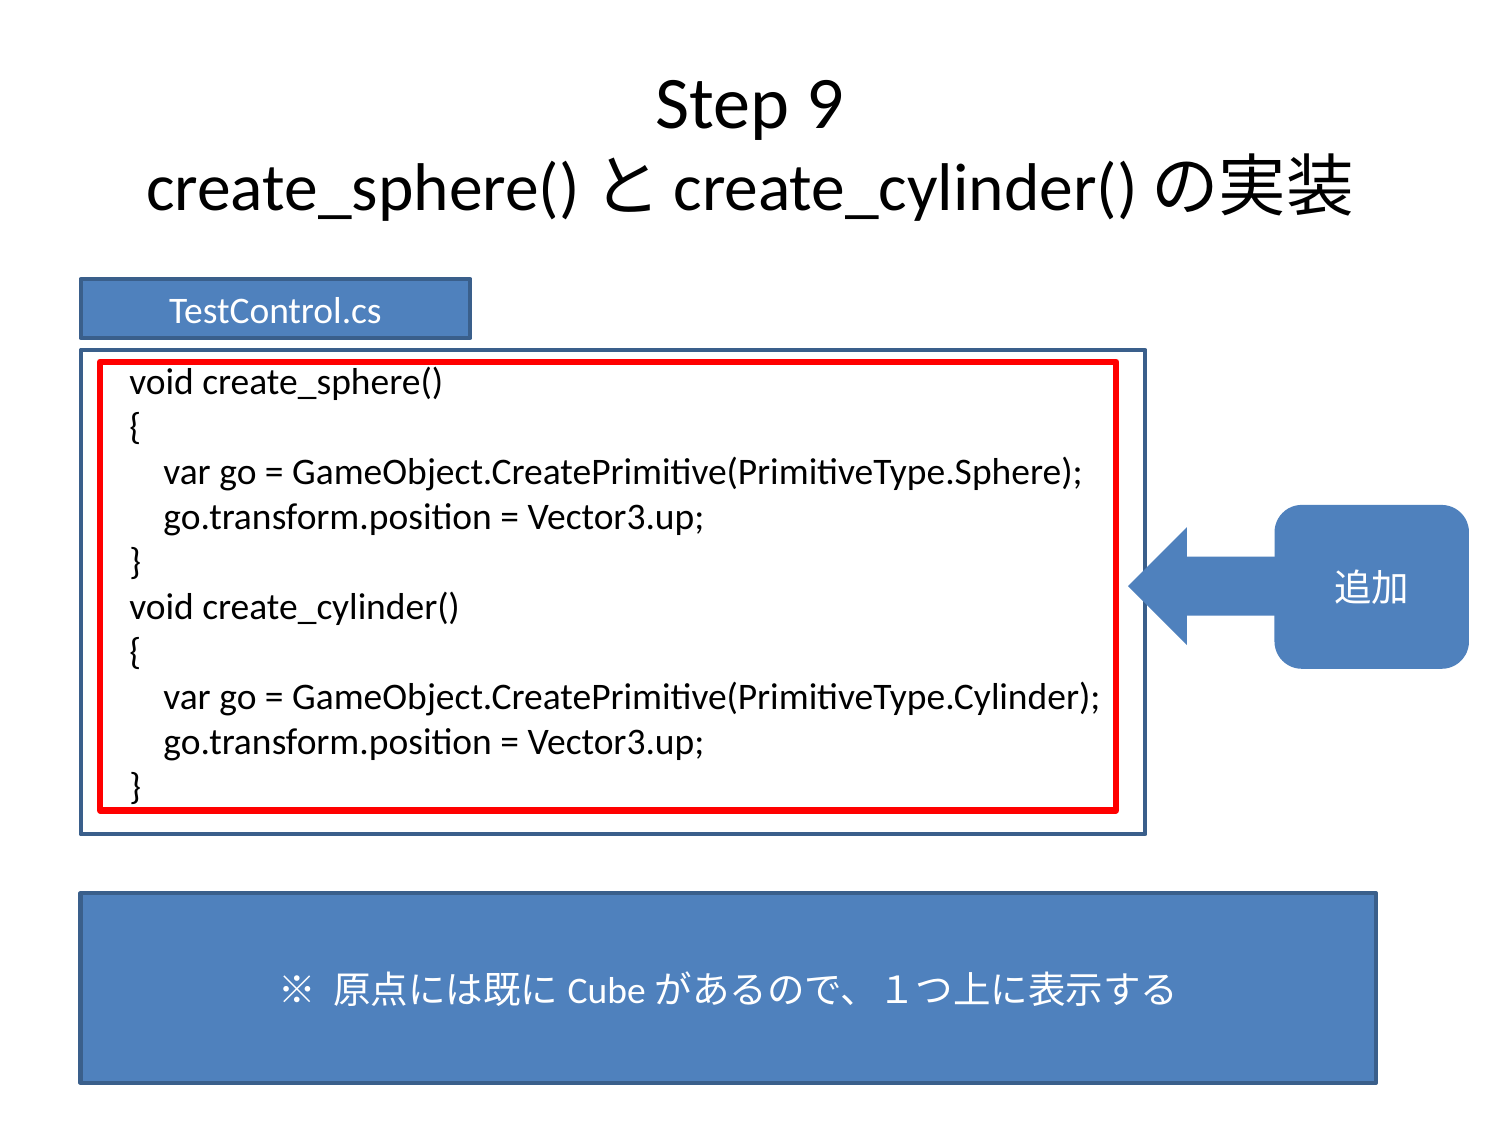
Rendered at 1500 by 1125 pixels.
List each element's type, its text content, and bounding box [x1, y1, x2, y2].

text_box void create_sphere() { var go = GameObject.CreatePrimitive(PrimitiveType.Sphere); go.transform.position = Vector3.up; } void create_cylinder() { var go = GameObject.CreatePrimitive(PrimitiveType.Cylinder); go.transform.position = Vector3.up; } [79, 348, 1147, 836]
title Step 9 create_sphere()とcreate_cylinder()の実装 [75, 45, 1425, 233]
text_box [1125, 525, 1272, 648]
text_box TestControl.cs [79, 277, 472, 340]
text_box ※ 原点には既にCubeがあるので、１つ上に表示する [78, 891, 1378, 1085]
text_box 追加 [1272, 502, 1472, 671]
text_box [98, 360, 1118, 813]
